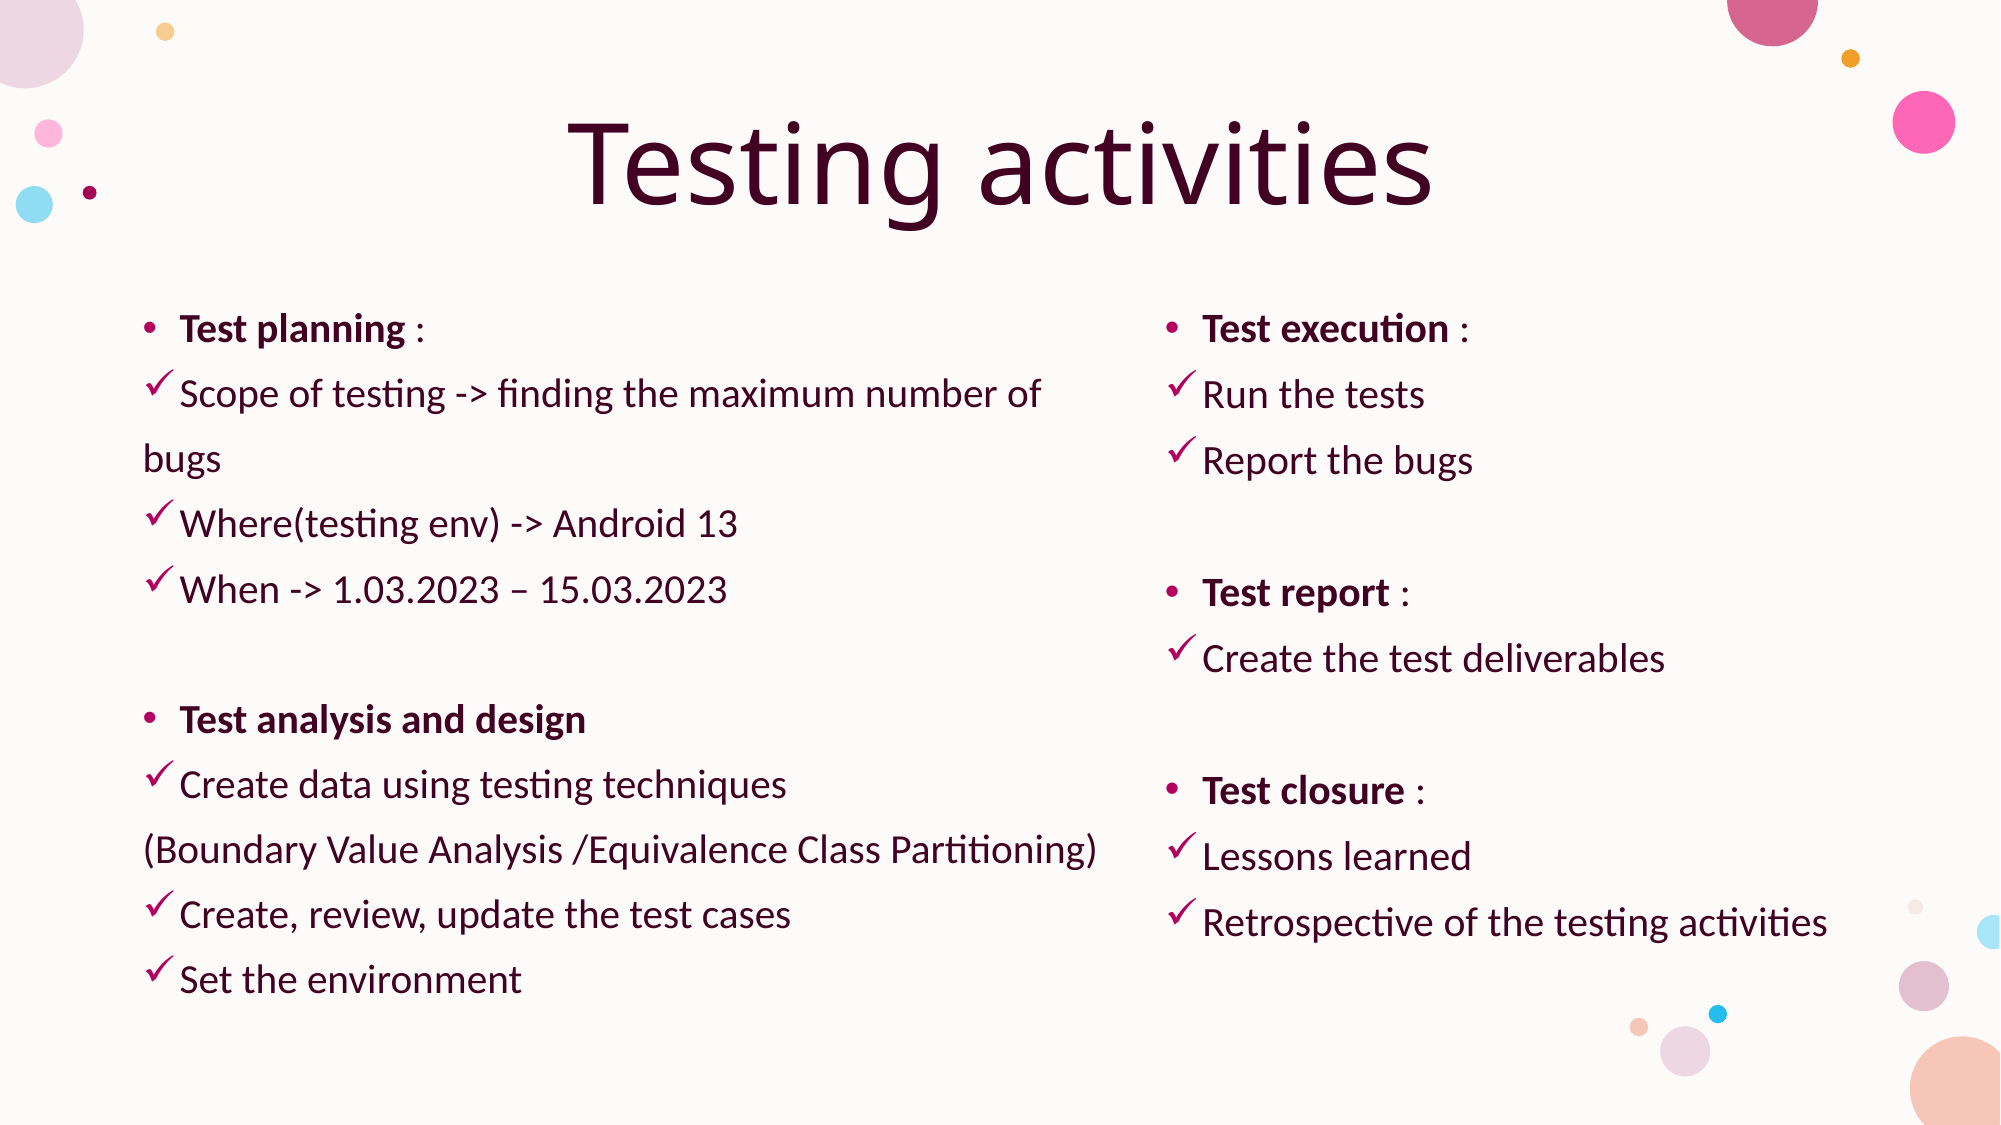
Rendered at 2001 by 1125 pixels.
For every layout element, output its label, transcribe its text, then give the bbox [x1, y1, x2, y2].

title Testing activities [127, 59, 1877, 278]
list Test planning : Scope of testing -> finding the maximum number of bugs Where(testing env) -> Android 13 When -> 1.03.2023 – 15.03.2023 Test analysis and design Create data using testing techniques (Boundary Value Analysis /Equivalence Class Partitioning) Create, review, update the test cases Set the environment [127, 299, 1149, 1014]
list Test execution : Run the tests Report the bugs Test report : Create the test deliverables Test closure : Lessons learned Retrospective of the testing activities [1149, 299, 2000, 1014]
